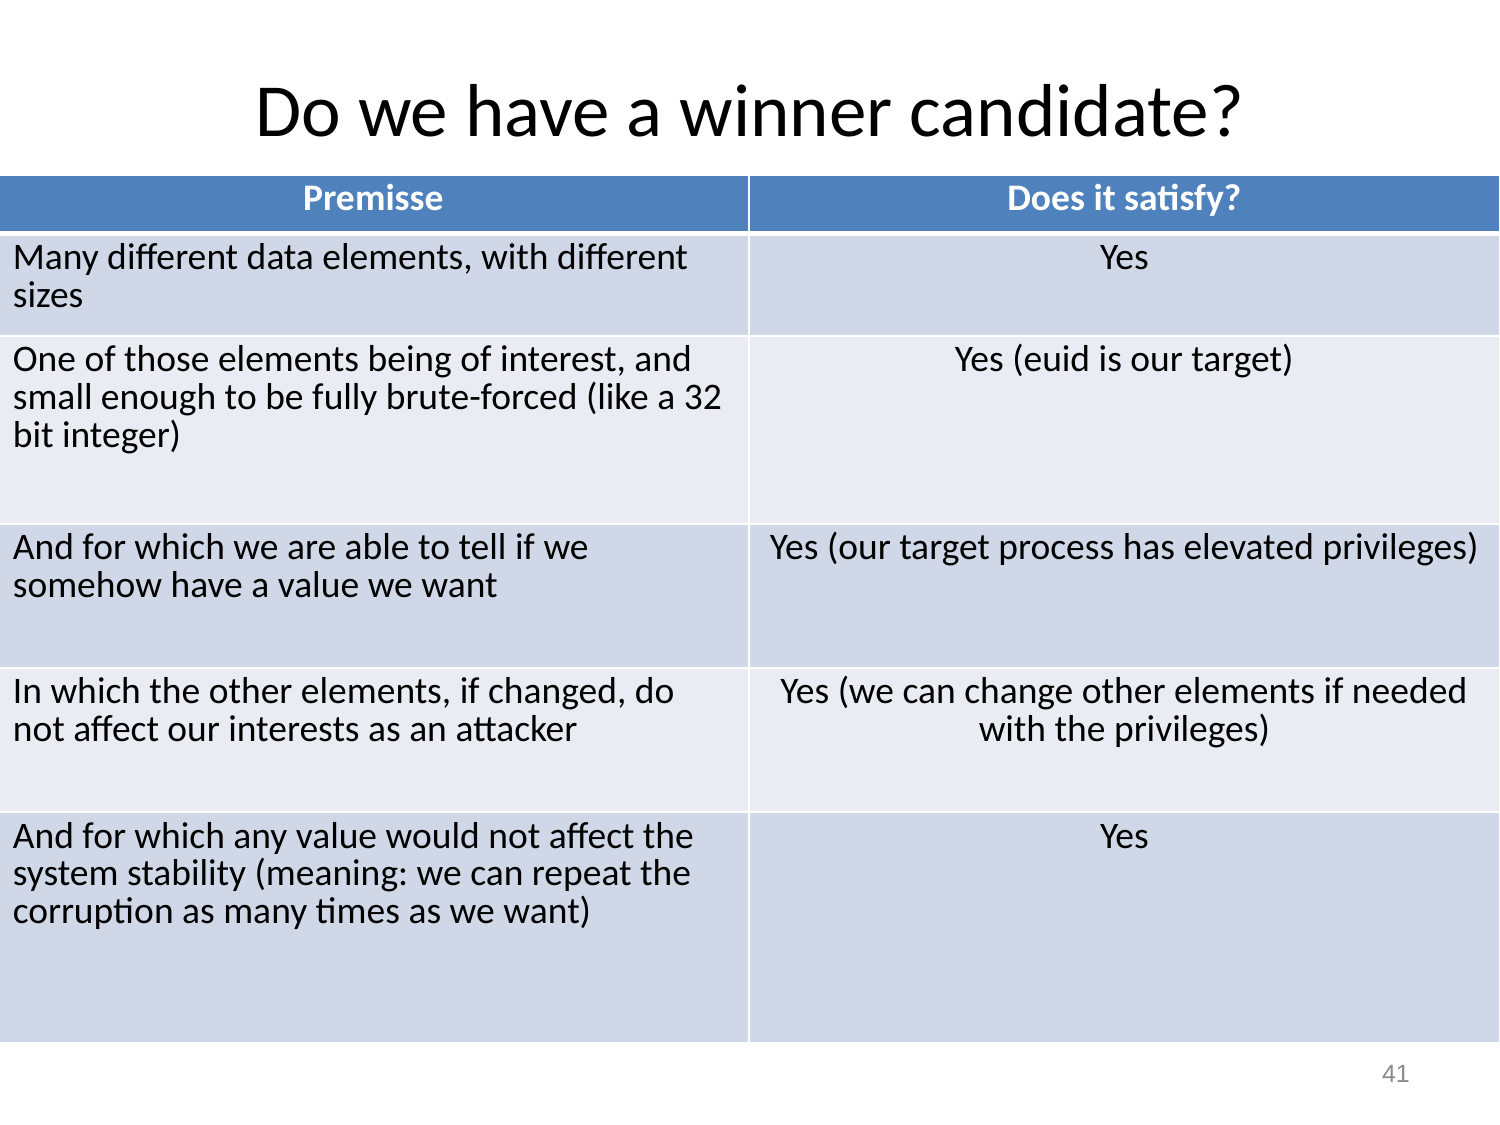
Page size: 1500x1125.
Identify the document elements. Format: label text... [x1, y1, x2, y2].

title Do we have a winner candidate? [74, 12, 1426, 174]
table_cell And for which we are able to tell if we somehow have a value we want [0, 525, 748, 667]
table_cell Yes (our target process has elevated privileges) [750, 525, 1499, 667]
table_cell Yes [750, 813, 1499, 1042]
table_header Does it satisfy? [750, 176, 1499, 231]
table_cell Many different data elements, with different sizes [0, 236, 748, 335]
table_cell In which the other elements, if changed, do not affect our interests as an attacker [0, 669, 748, 811]
table_cell And for which any value would not affect the system stability (meaning: we can repeat the corruption as many times as we want) [0, 813, 748, 1042]
slide_number 41 [1074, 1043, 1425, 1103]
table_cell Yes (we can change other elements if needed with the privileges) [750, 669, 1499, 811]
table_cell One of those elements being of interest, and small enough to be fully brute-forced (like a 32 bit integer) [0, 337, 748, 523]
table_cell Yes (euid is our target) [750, 337, 1499, 523]
table_header Premisse [0, 176, 748, 231]
table_cell Yes [750, 236, 1499, 335]
